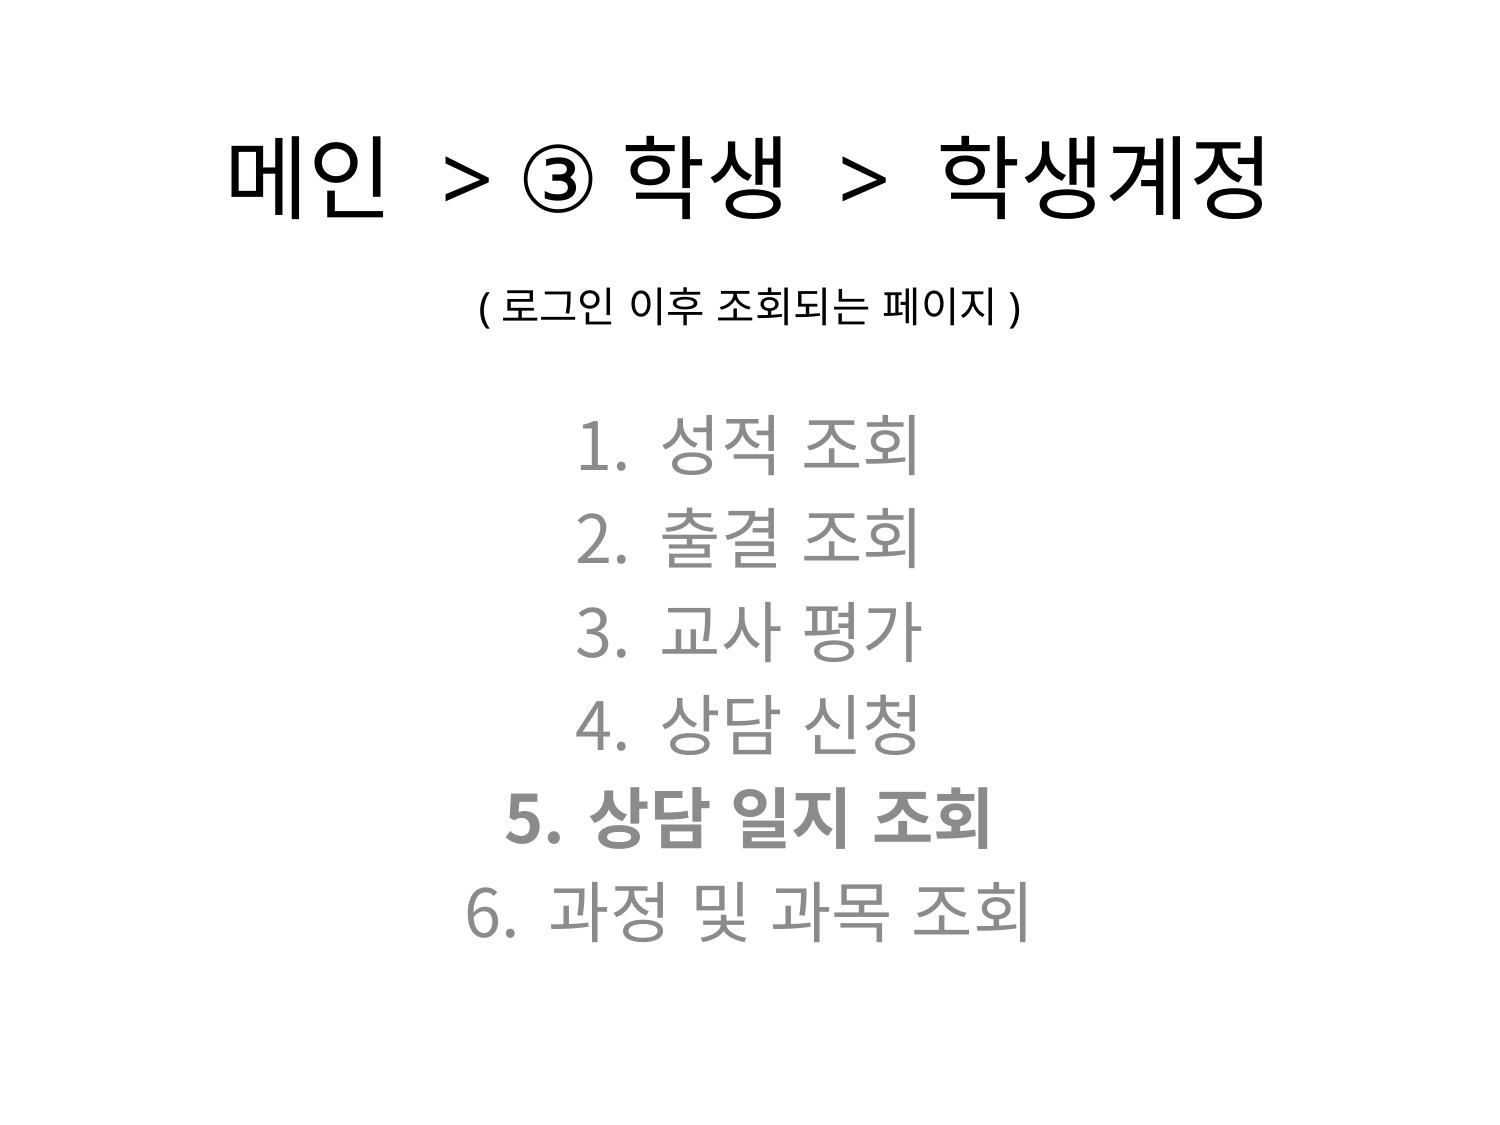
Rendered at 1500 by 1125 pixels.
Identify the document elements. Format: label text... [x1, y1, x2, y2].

subtitle 성적 조회 출결 조회 교사 평가 상담 신청 상담 일지 조회 과정 및 과목 조회 [225, 302, 1275, 965]
title 메인 > ③학생 > 학생계정 (로그인 이후 조회되는 페이지) [112, 66, 1388, 386]
